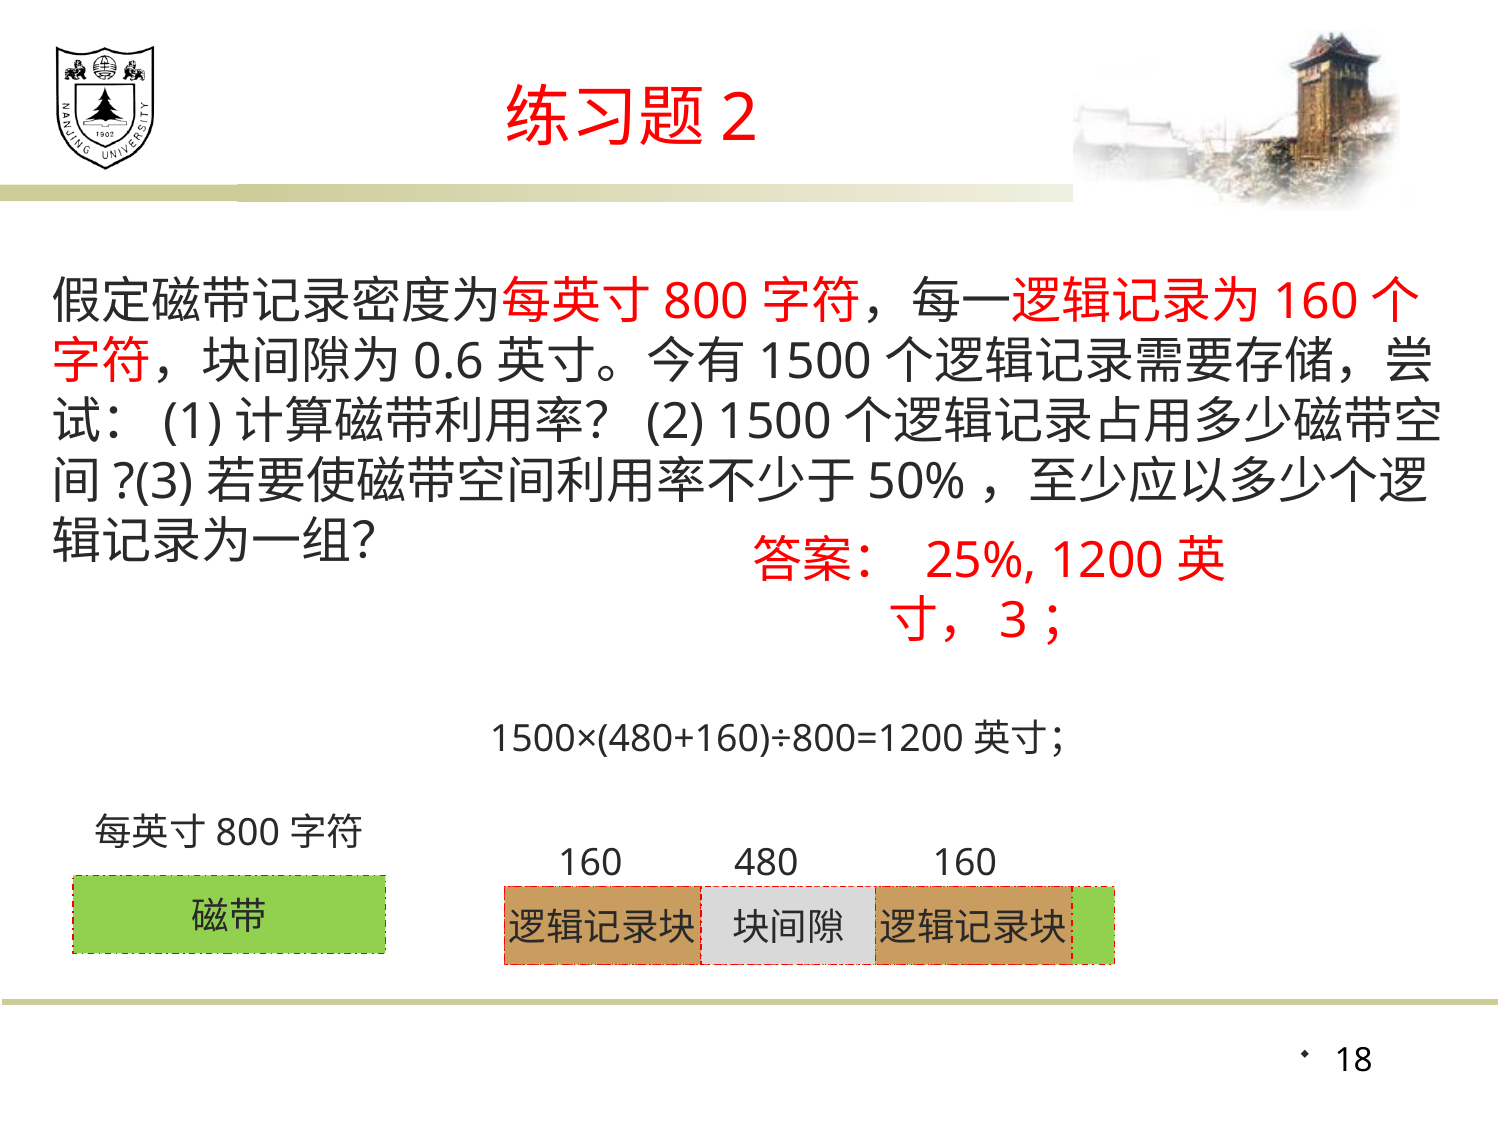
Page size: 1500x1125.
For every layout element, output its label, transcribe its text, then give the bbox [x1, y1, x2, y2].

text_box [1072, 886, 1115, 965]
text_box 答案： 25%, 1200英寸，3； [661, 519, 1317, 655]
text_box 块间隙 [701, 886, 875, 965]
text_box 160 [543, 830, 638, 891]
text_box 480 [719, 830, 814, 891]
text_box 磁带 [73, 875, 386, 954]
picture [1073, 30, 1400, 211]
text_box 假定磁带记录密度为每英寸800字符，每一逻辑记录为160个字符，块间隙为0.6英寸。今有1500个逻辑记录需要存储，尝试：(1)计算磁带利用率？(2) 1500个逻辑记录占用多少磁带空间?(3)若要使磁带空间利用率不少于50%，至少应以多少个逻辑记录为一组？ [36, 260, 1463, 636]
text_box 每英寸800字符 [79, 800, 379, 861]
text_box 160 [917, 830, 1012, 891]
title 练习题2 [171, 66, 1093, 161]
slide_number 18 [1234, 1030, 1388, 1107]
text_box 逻辑记录块 [875, 886, 1072, 965]
picture [50, 42, 160, 173]
picture [2, 999, 1498, 1005]
text_box 逻辑记录块 [504, 886, 701, 965]
text_box 1500×(480+160)÷800=1200英寸； [475, 706, 1101, 767]
